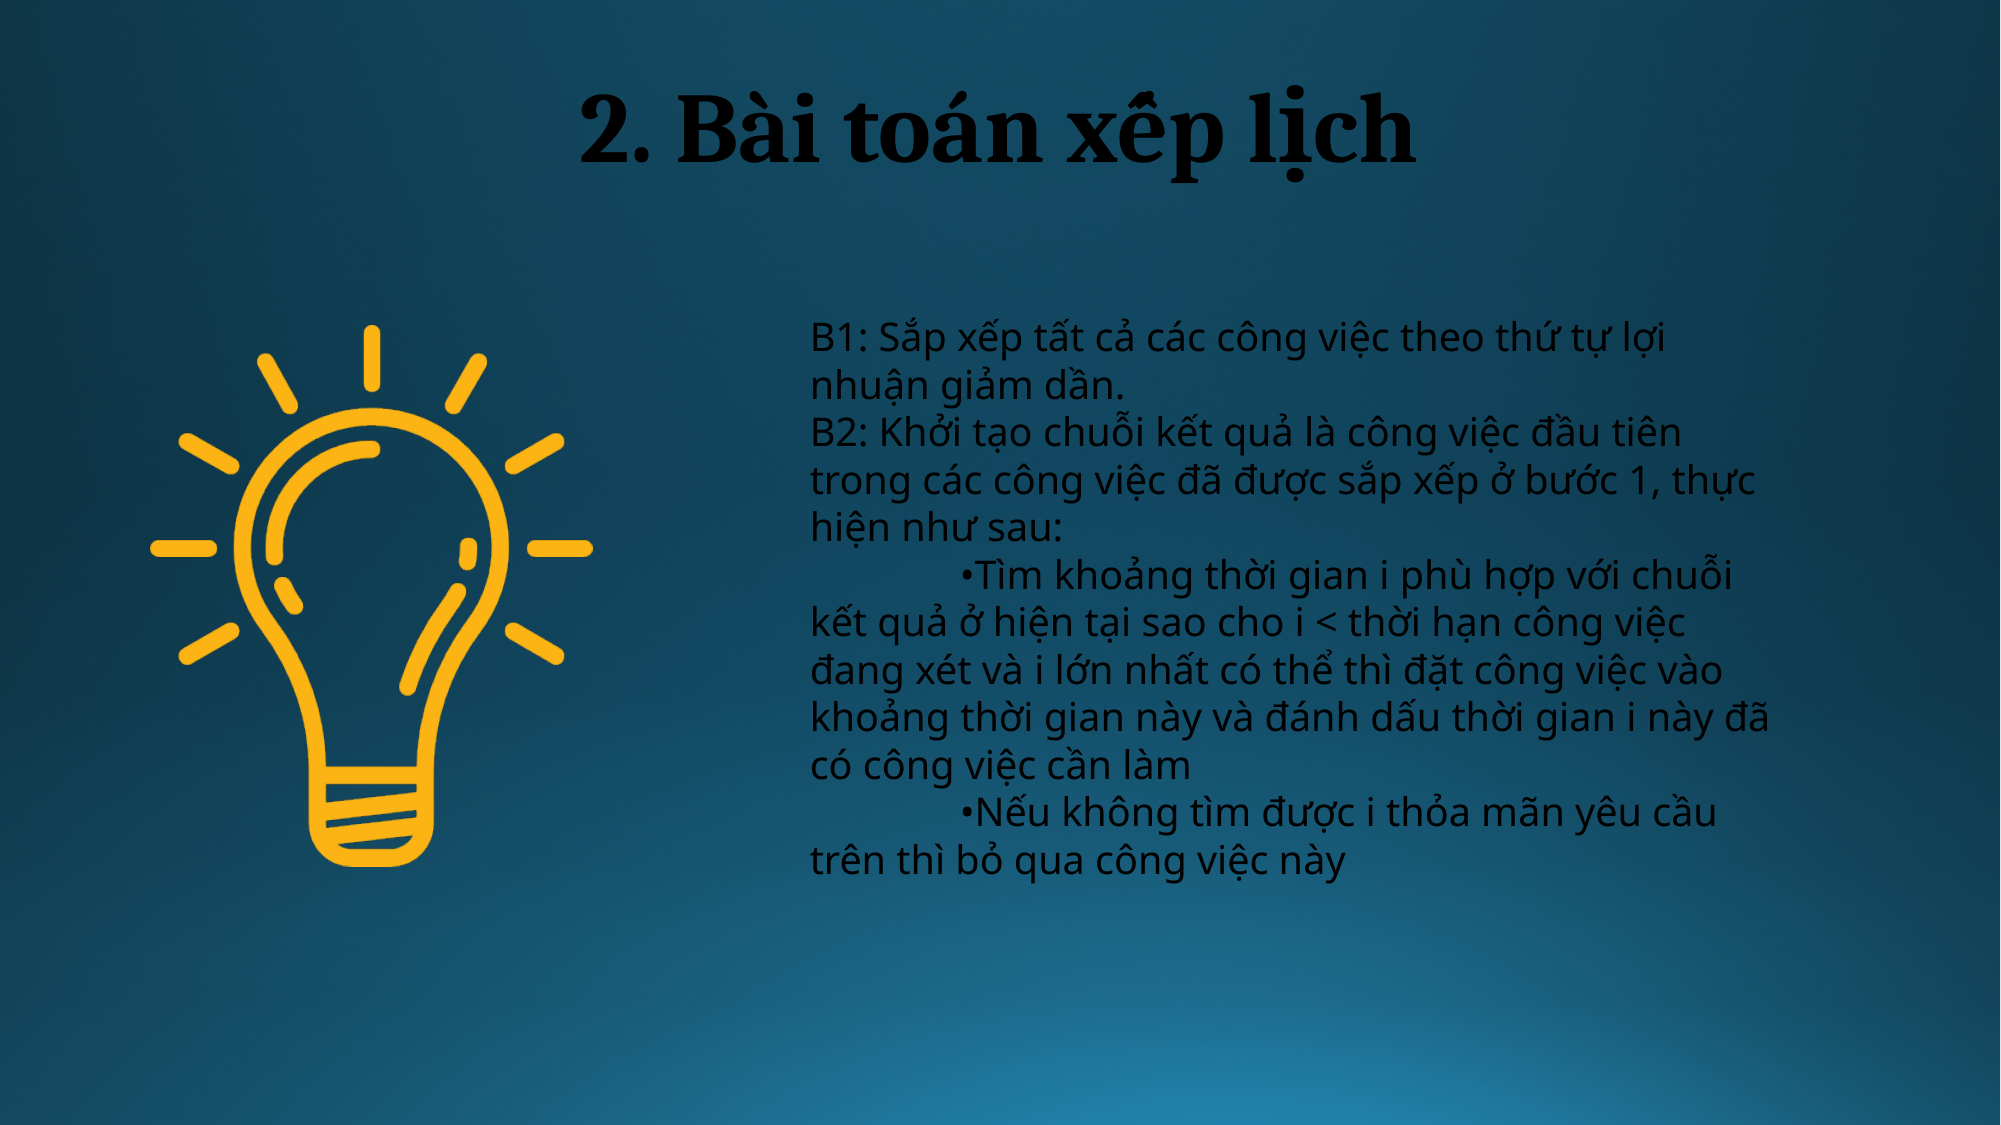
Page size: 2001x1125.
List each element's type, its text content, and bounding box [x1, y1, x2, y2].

picture [0, 0, 2001, 1125]
text_box 2. Bài toán xếp lịch [188, 54, 1811, 190]
text_box B1: Sắp xếp tất cả các công việc theo thứ tự lợi nhuận giảm dần. B2: Khởi tạo chuỗi kết quả là công việc đầu tiên trong các công việc đã được sắp xếp ở bước 1, thực hiện như sau: •Tìm khoảng thời gian i phù hợp với chuỗi kết quả ở hiện tại sao cho i < thời hạn công việc đang xét và i lớn nhất có thể thì đặt công việc vào khoảng thời gian này và đánh dấu thời gian i này đã có công việc cần làm •Nếu không tìm được i thỏa mãn yêu cầu trên thì bỏ qua công việc này [795, 304, 1796, 890]
